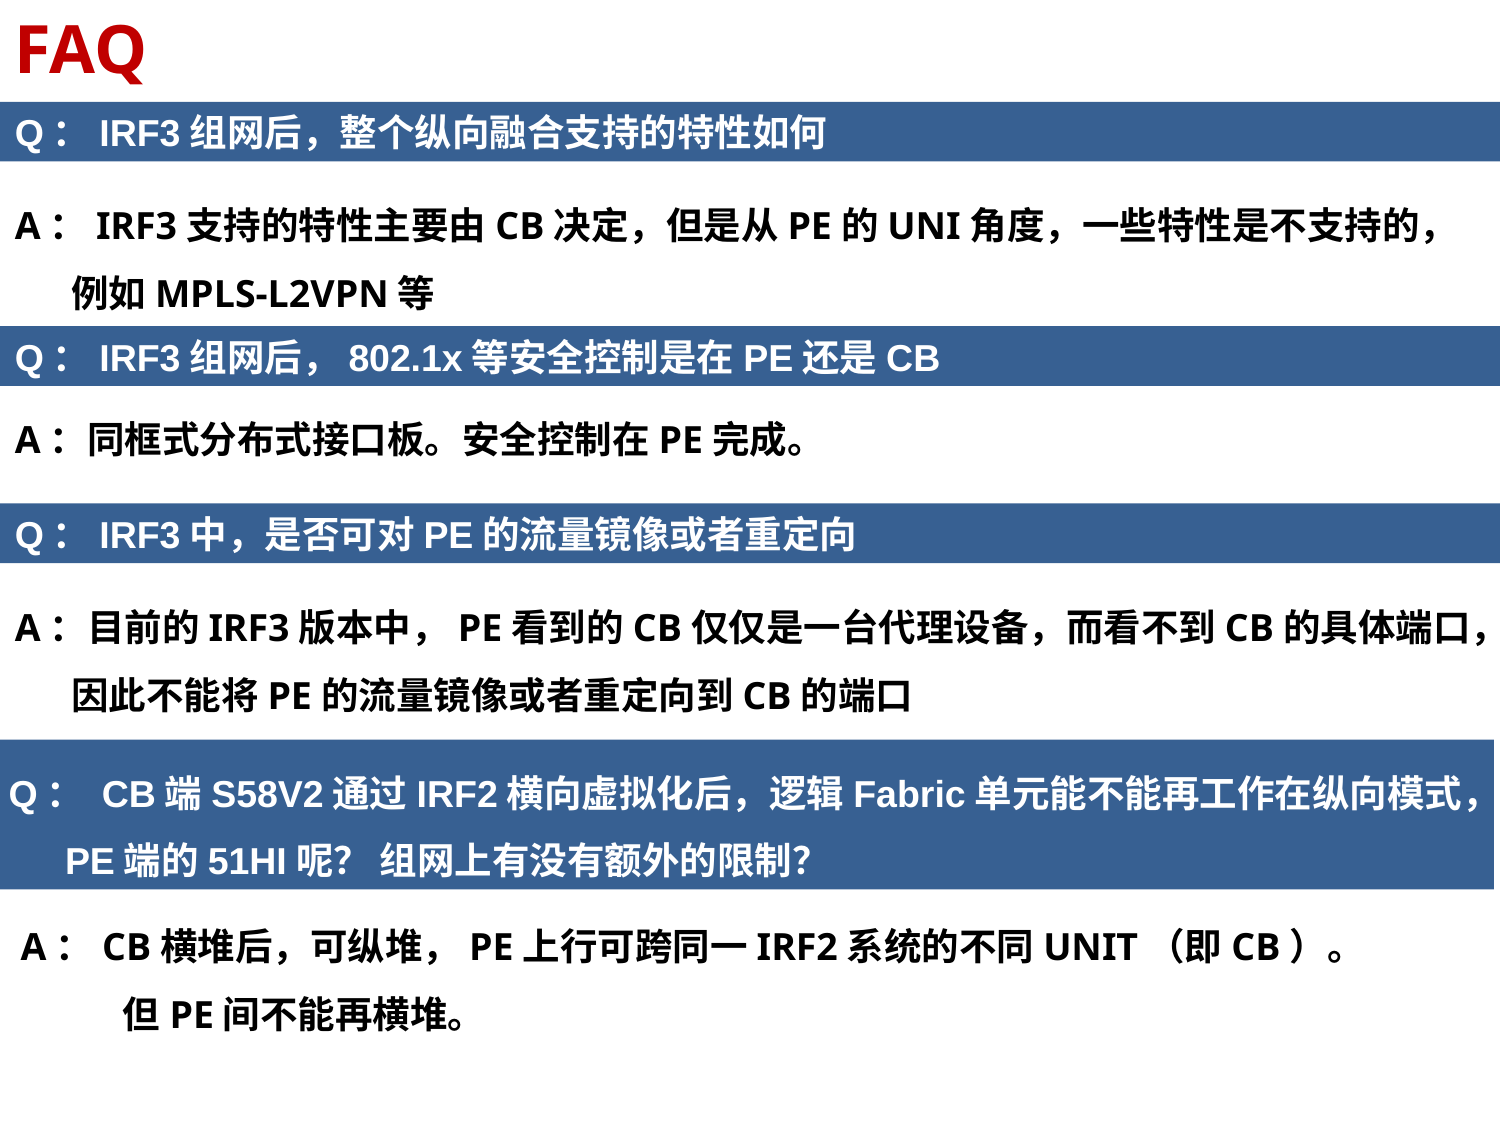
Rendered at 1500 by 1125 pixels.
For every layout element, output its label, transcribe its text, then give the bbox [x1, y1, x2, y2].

text_box Q：IRF3组网后，整个纵向融合支持的特性如何 [0, 101, 1500, 162]
text_box A：CB横堆后，可纵堆，PE上行可跨同一IRF2系统的不同UNIT（即CB）。 但PE间不能再横堆。 [5, 893, 1500, 1043]
text_box Q： CB端S58V2通过IRF2横向虚拟化后，逻辑Fabric单元能不能再工作在纵向模式，PE端的51HI呢？ 组网上有没有额外的限制？ [0, 739, 1494, 890]
text_box A：同框式分布式接口板。安全控制在PE完成。 [0, 408, 1500, 469]
text_box Q：IRF3中，是否可对PE的流量镜像或者重定向 [0, 503, 1500, 564]
text_box A：IRF3支持的特性主要由CB决定，但是从PE的UNI角度，一些特性是不支持的，例如MPLS-L2VPN等 [0, 172, 1500, 323]
text_box Q：IRF3组网后，802.1x等安全控制是在PE还是CB [0, 326, 1500, 386]
text_box FAQ [0, 0, 361, 95]
text_box A：目前的IRF3版本中，PE看到的CB仅仅是一台代理设备，而看不到CB的具体端口，因此不能将PE的流量镜像或者重定向到CB的端口 [0, 574, 1500, 724]
